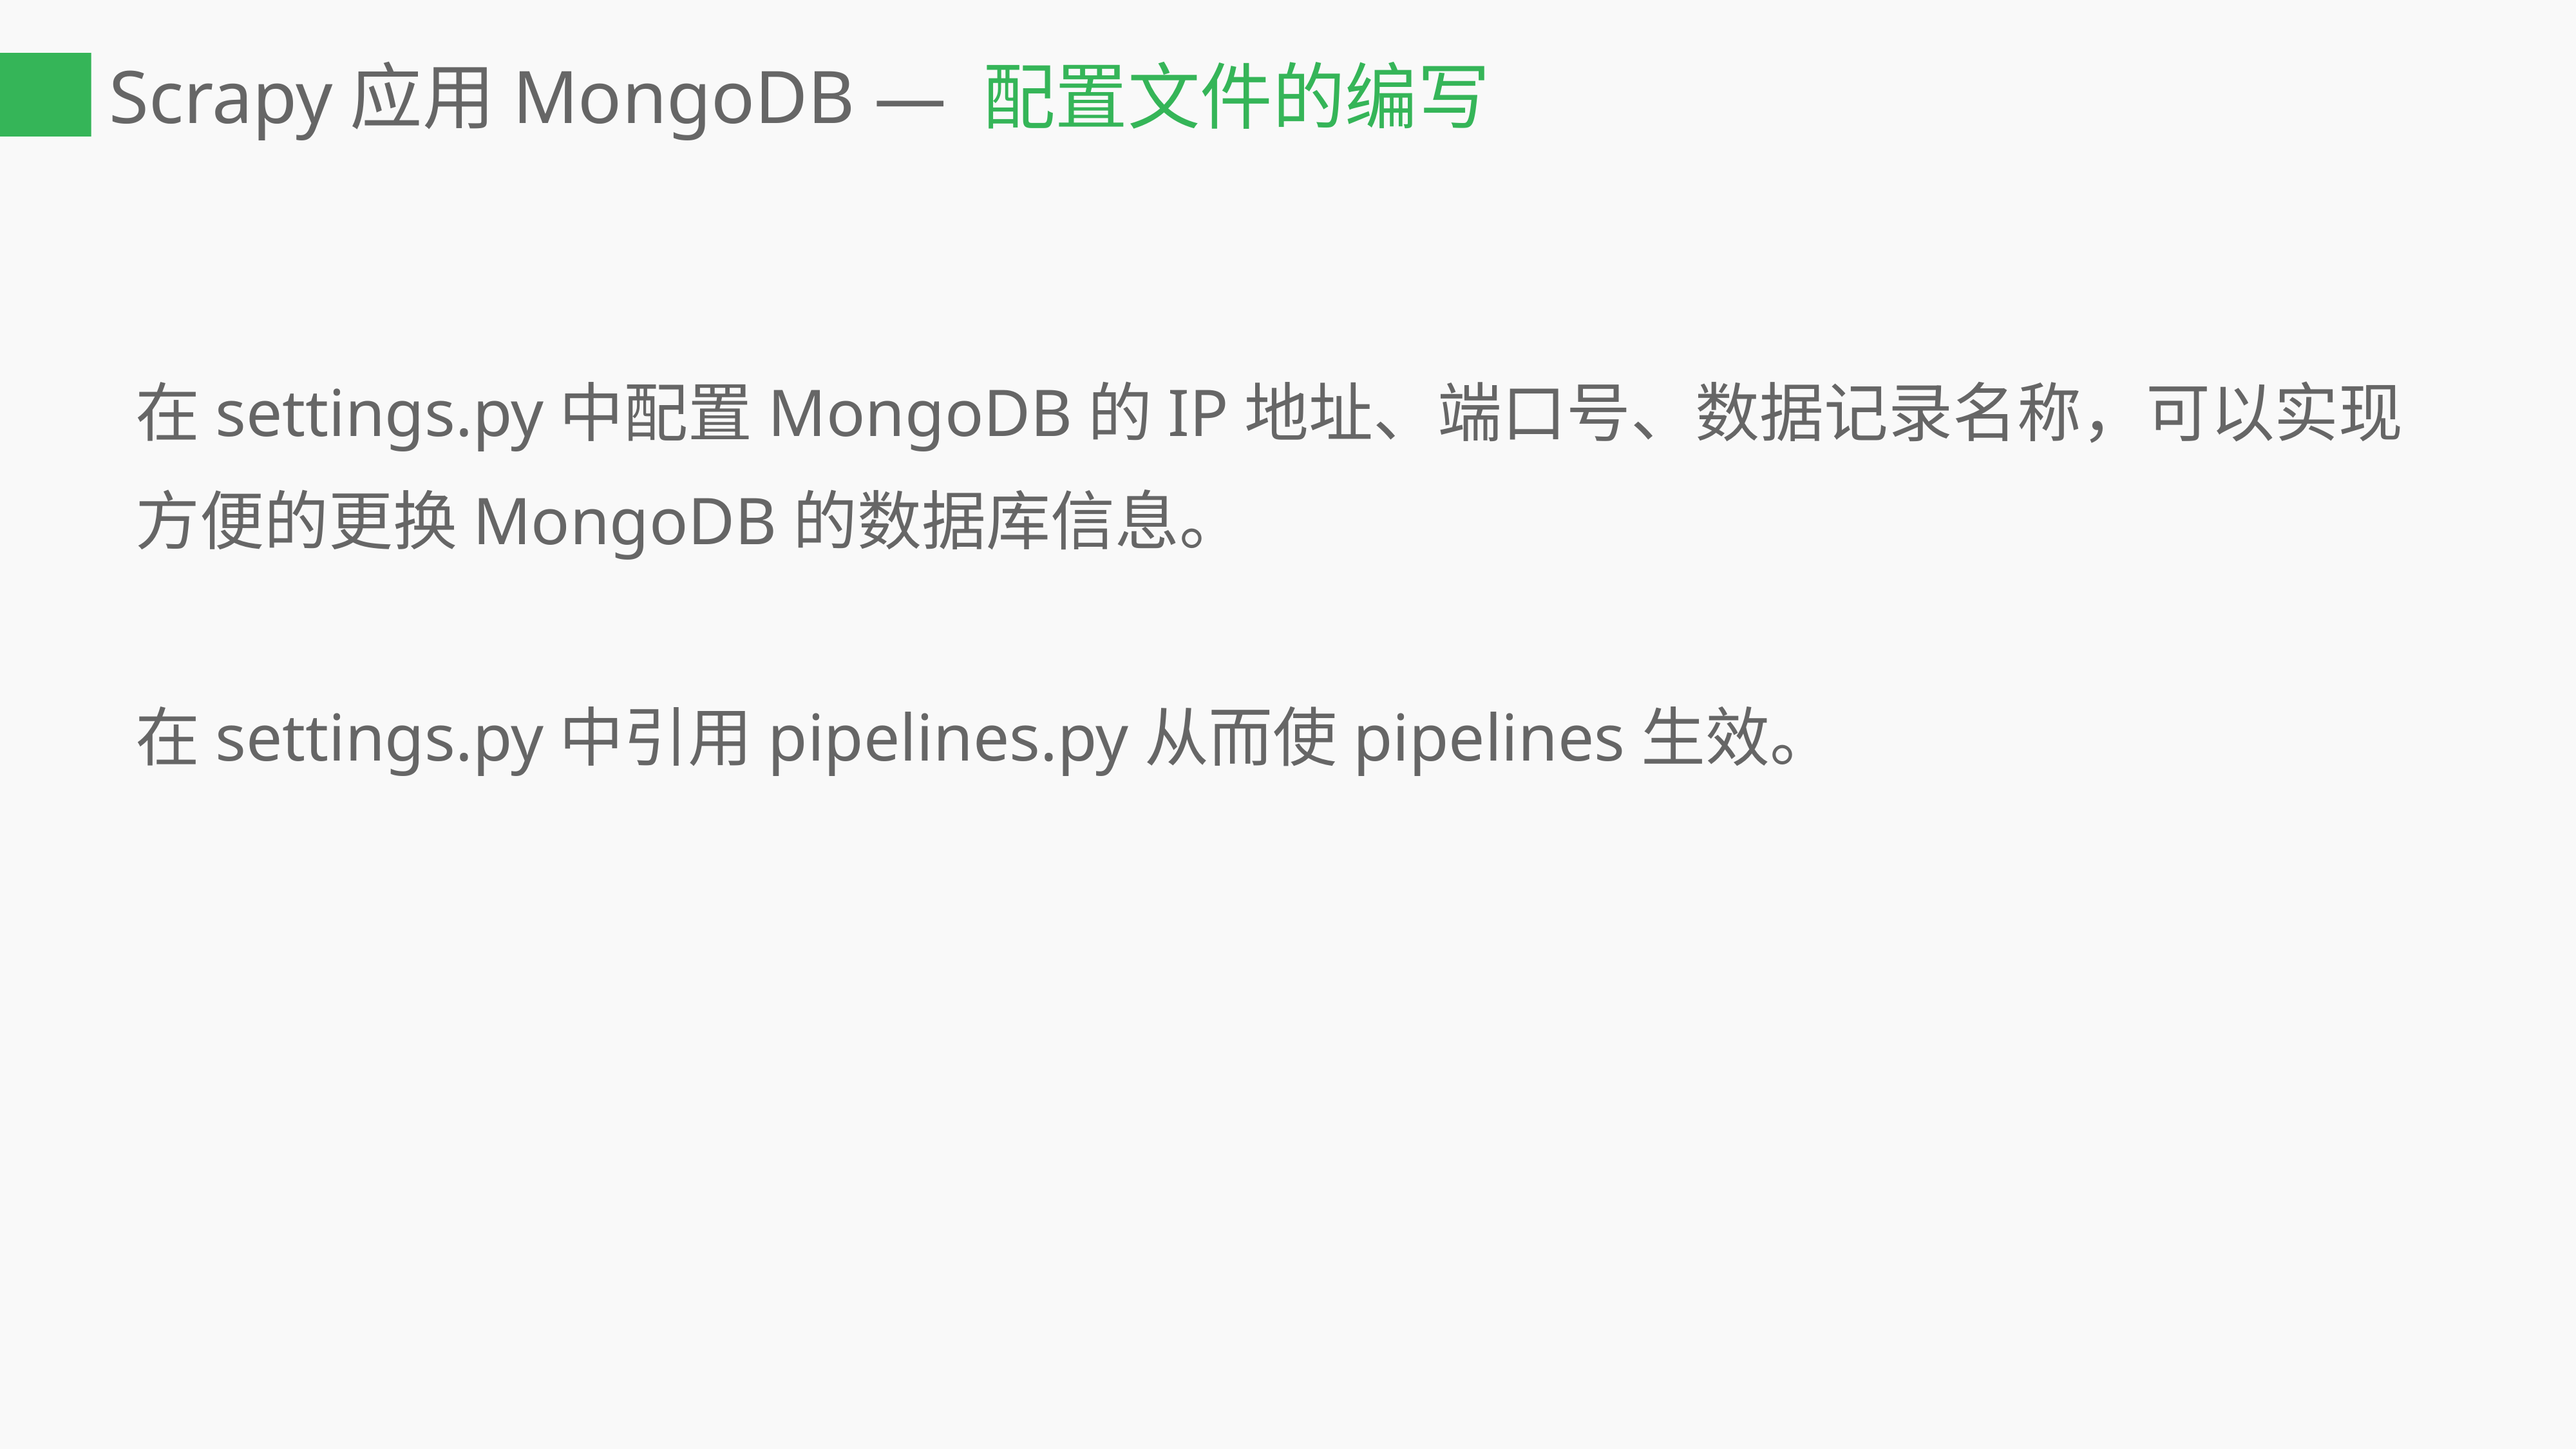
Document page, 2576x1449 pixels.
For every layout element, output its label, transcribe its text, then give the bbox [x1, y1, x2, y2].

subtitle 在settings.py中配置MongoDB的IP地址、端口号、数据记录名称，可以实现方便的更换MongoDB的数据库信息。 在settings.py中引用pipelines.py从而使pipelines生效。 [115, 341, 2461, 1411]
title Scrapy应用MongoDB — 配置文件的编写 [108, 44, 2540, 144]
picture [0, 53, 91, 137]
